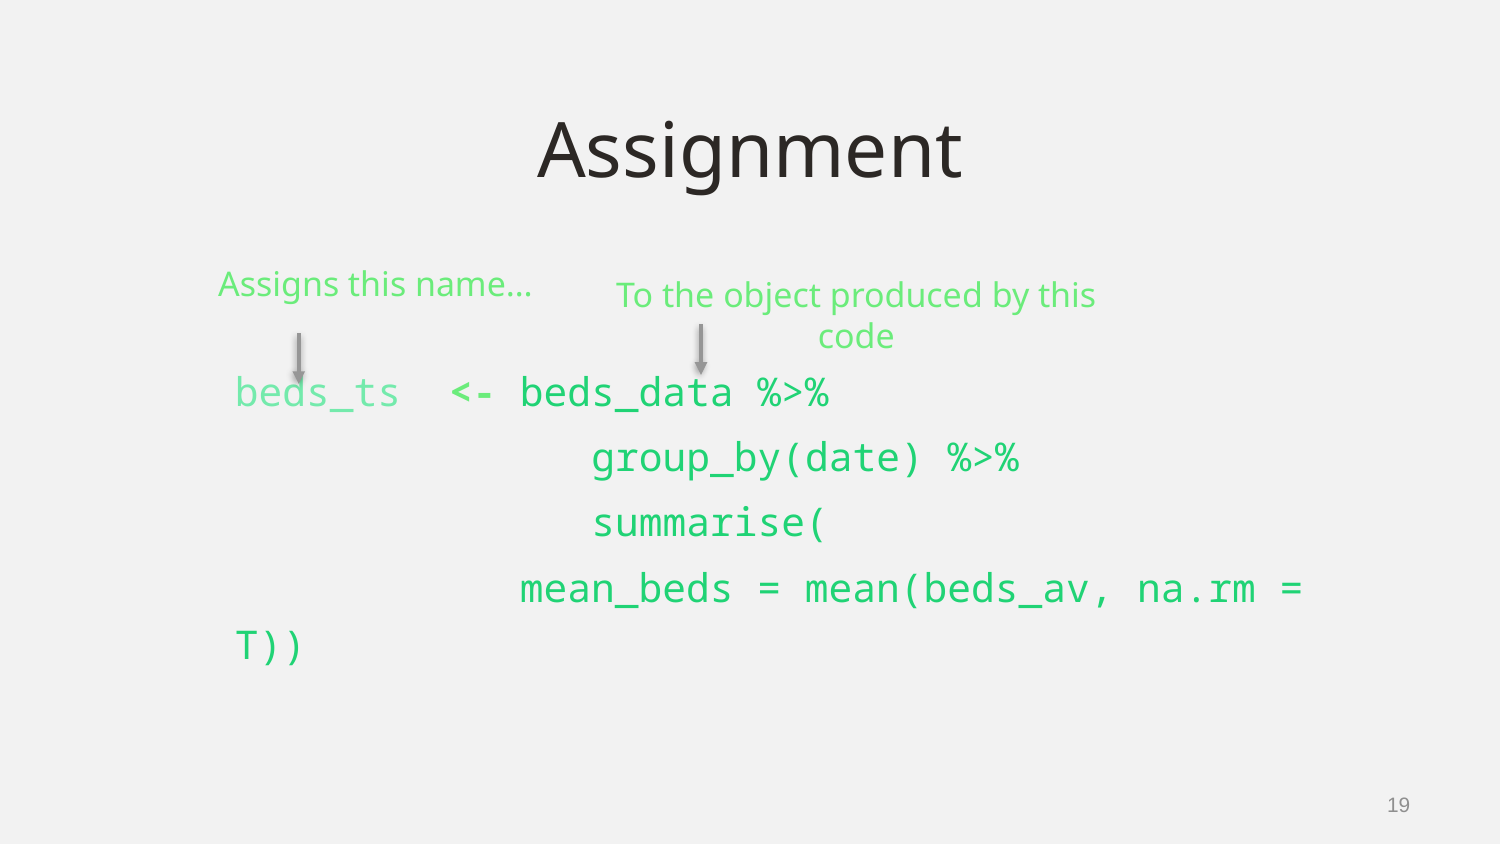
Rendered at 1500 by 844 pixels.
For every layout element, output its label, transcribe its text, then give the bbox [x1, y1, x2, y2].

text_box To the object produced by this code [579, 266, 1133, 404]
list beds_ts <- beds_data %>% group_by(date) %>% summarise( mean_beds = mean(beds_av, na.rm = T)) [179, 227, 1325, 784]
title Assignment [227, 124, 1273, 205]
text_box Assigns this name… [175, 255, 576, 352]
slide_number 19 [1274, 782, 1425, 827]
